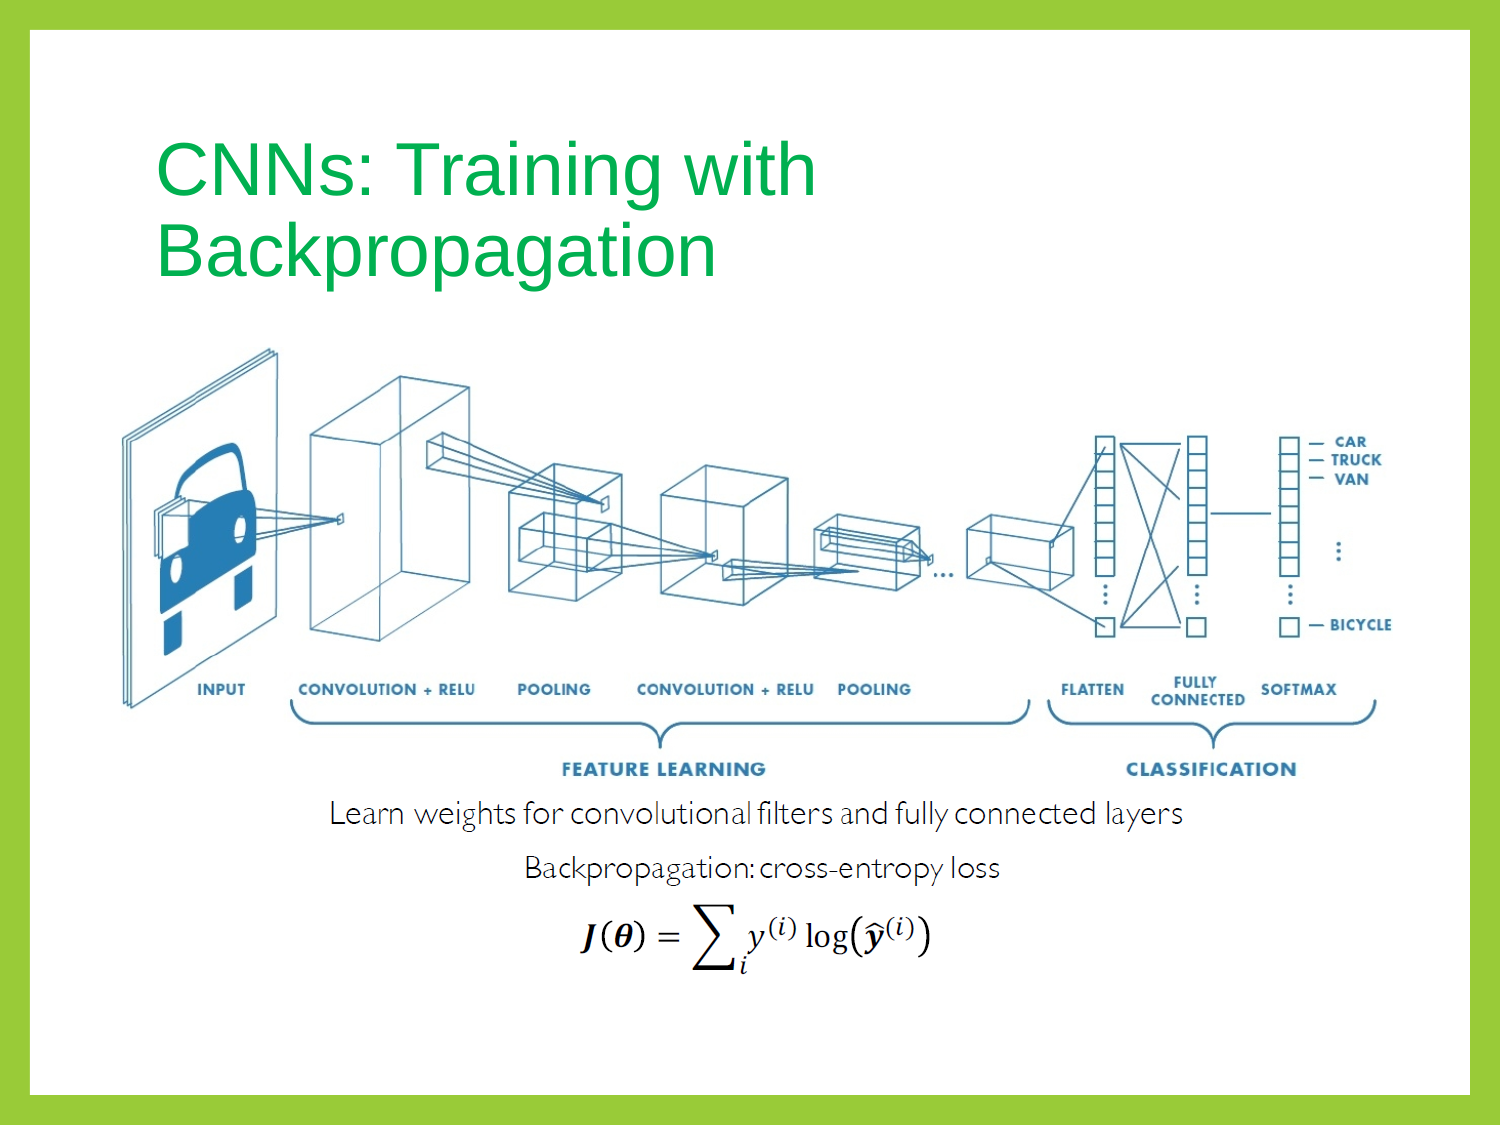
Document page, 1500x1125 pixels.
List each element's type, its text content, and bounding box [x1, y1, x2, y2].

title CNNs: Training with Backpropagation [140, 99, 1356, 323]
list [102, 333, 1398, 979]
